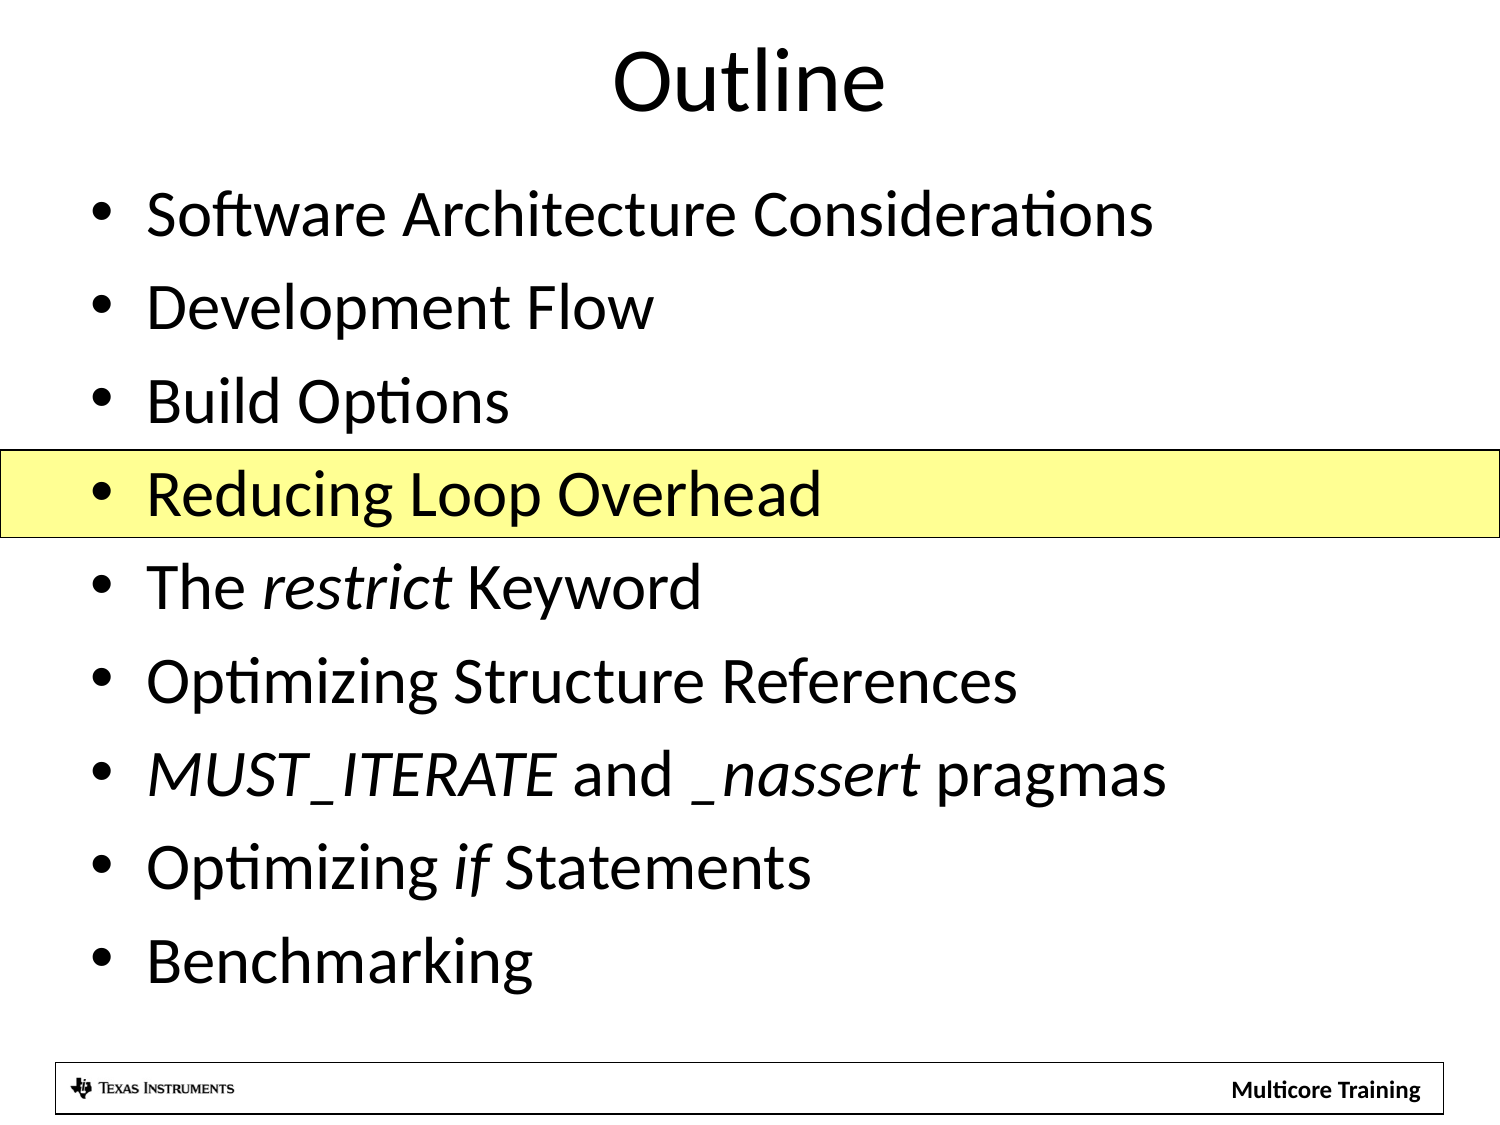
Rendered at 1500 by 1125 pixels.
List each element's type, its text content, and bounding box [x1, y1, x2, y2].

text_box [1426, 449, 1500, 538]
list Software Architecture Considerations Development Flow Build Options Reducing Loop Overhead The restrict Keyword Optimizing Structure References MUST_ITERATE and _nassert pragmas Optimizing if Statements Benchmarking [74, 162, 1426, 1038]
text_box [0, 449, 74, 538]
title Outline [74, 12, 1426, 138]
picture [59, 1066, 245, 1110]
